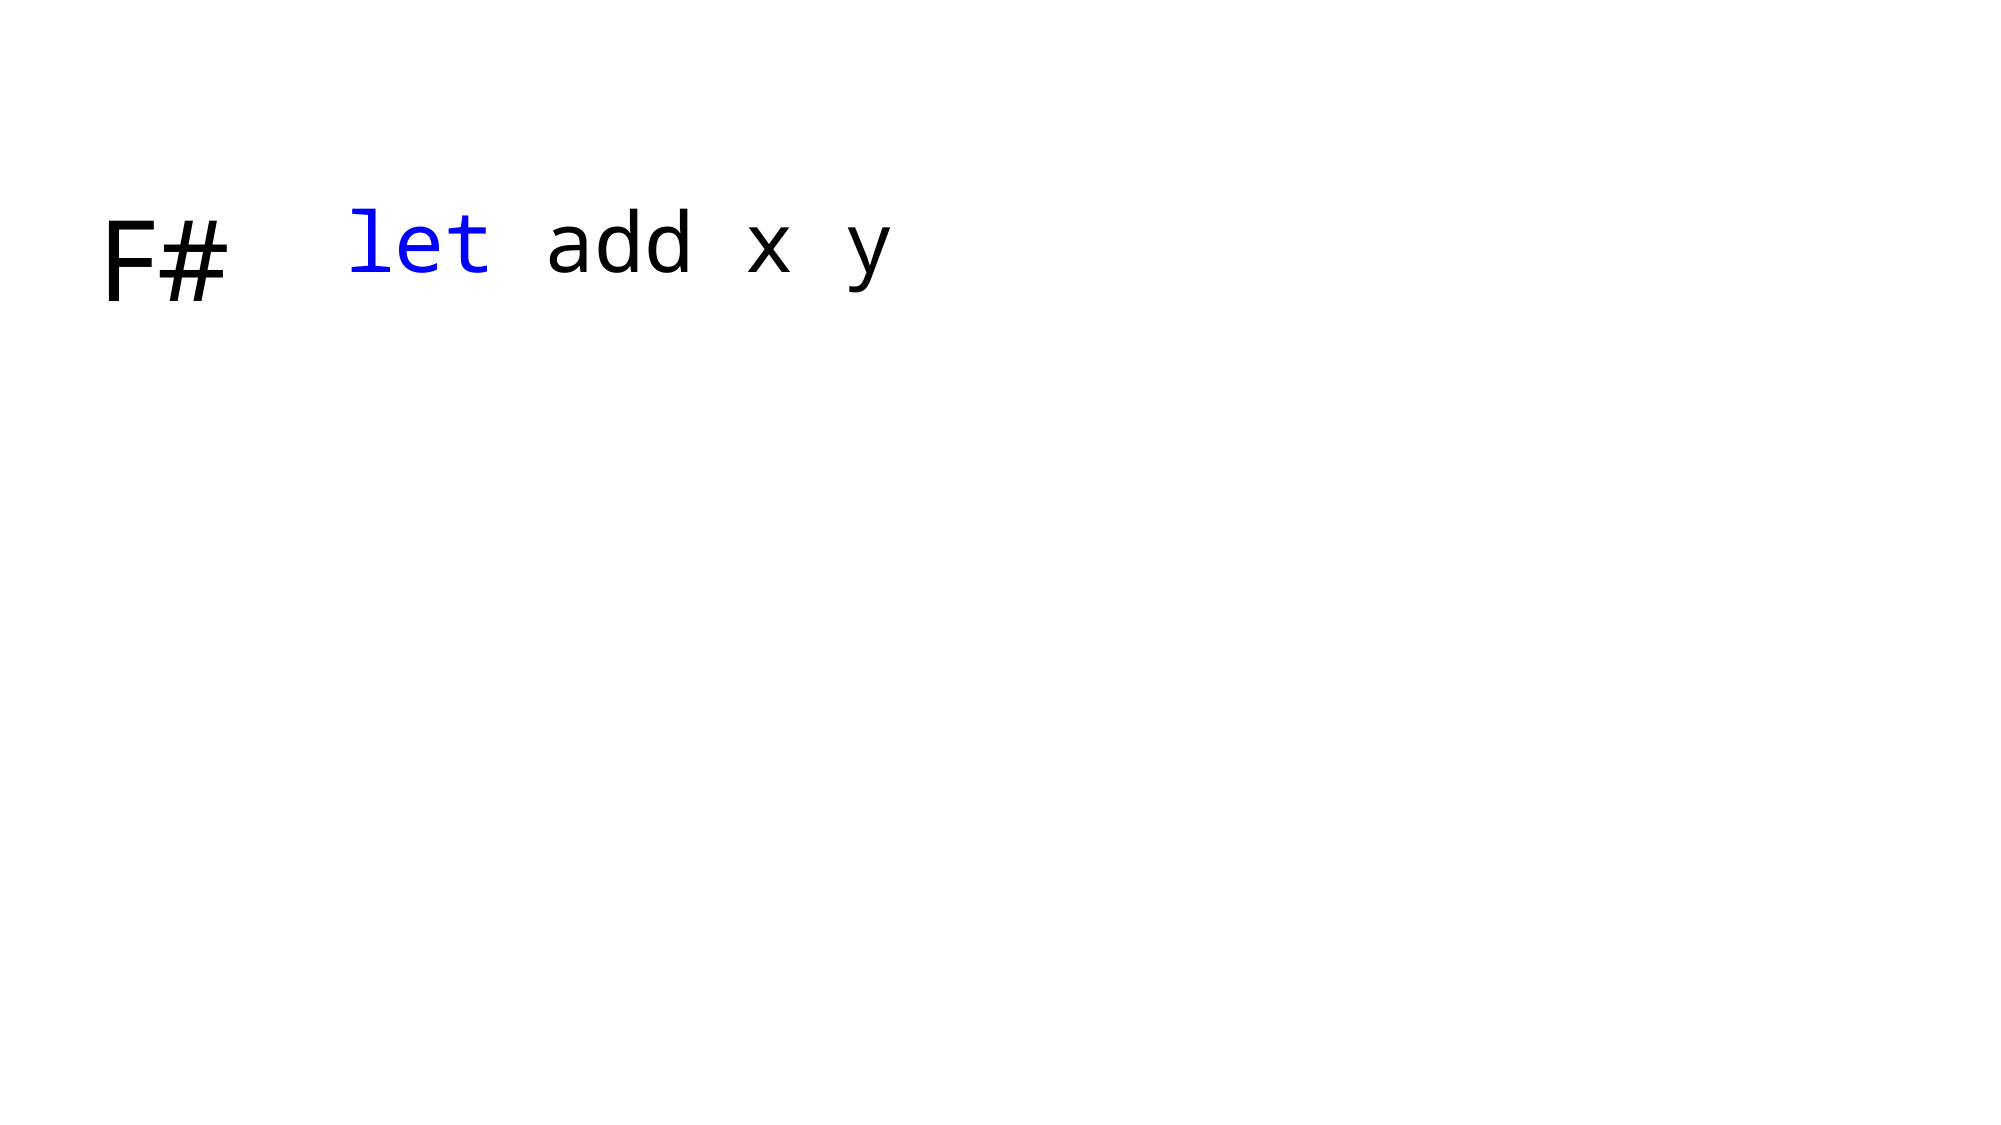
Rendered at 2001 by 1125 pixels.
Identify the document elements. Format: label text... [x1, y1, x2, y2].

text_box let add x y [330, 182, 1670, 297]
text_box F# [84, 182, 246, 332]
